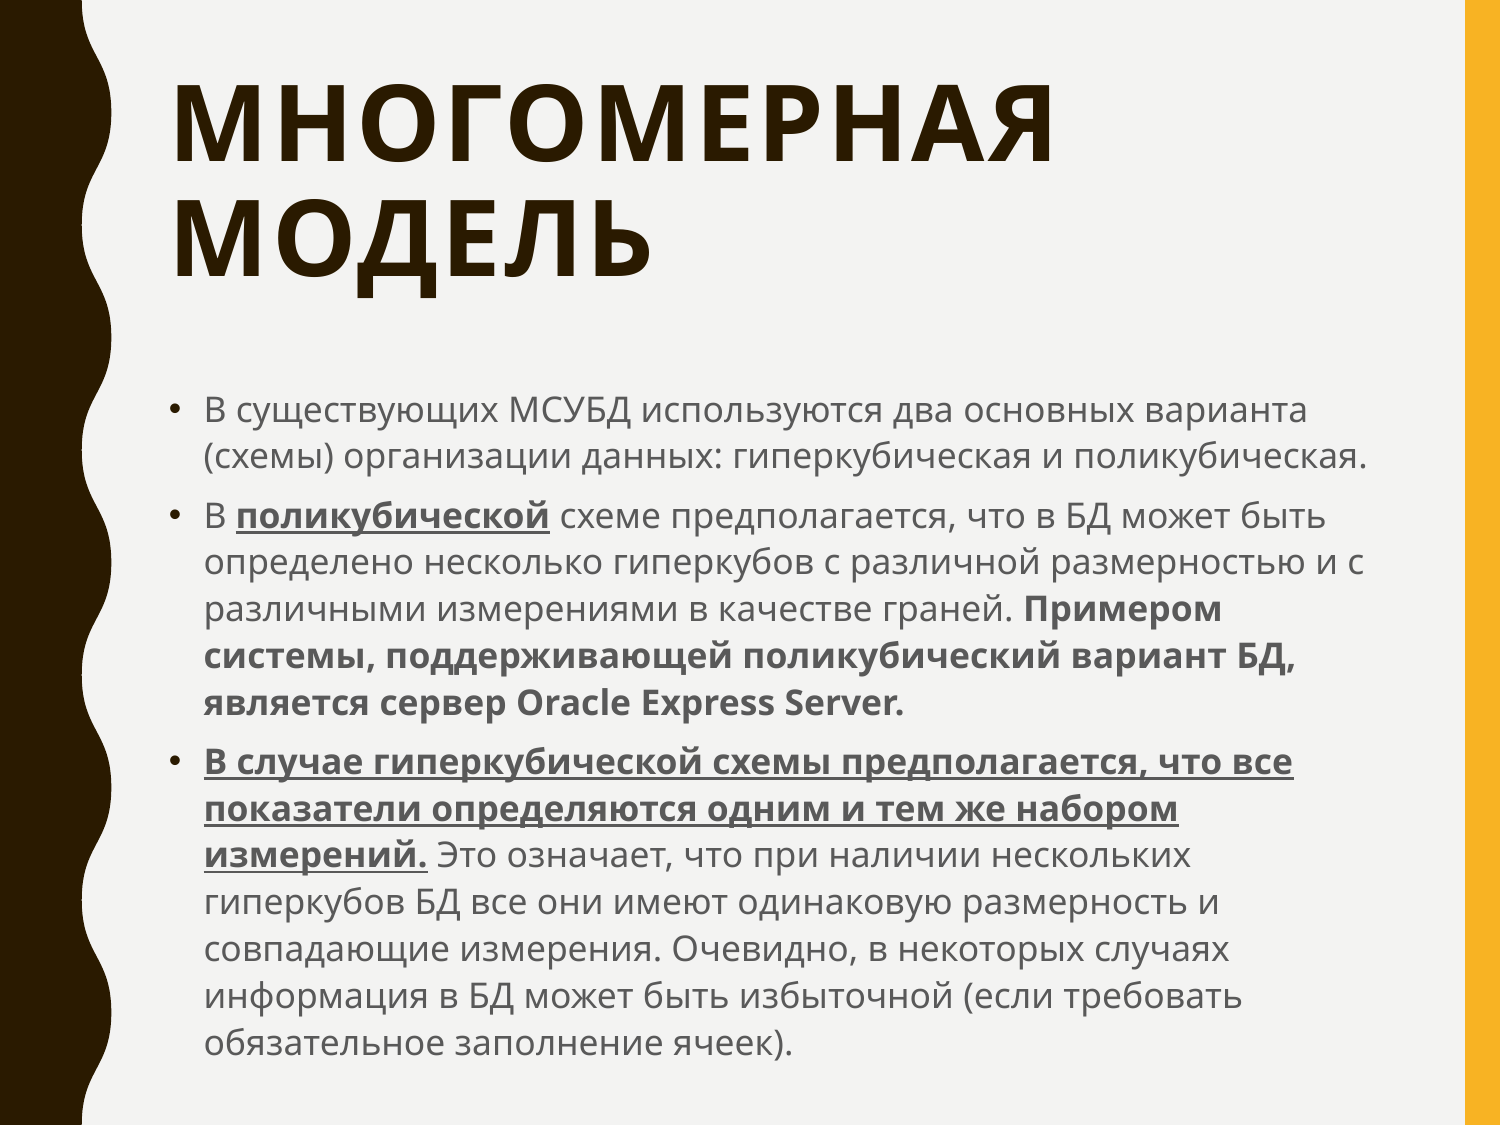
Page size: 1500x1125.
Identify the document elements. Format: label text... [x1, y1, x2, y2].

title Многомерная модель [154, 62, 1407, 308]
list В существующих МСУБД используются два основных варианта (схемы) организации данных: гиперкубическая и поликубическая. В поликубической схеме предполагается, что в БД может быть определено несколько гиперкубов с различной размерностью и с различными измерениями в качестве граней. Примером системы, поддерживающей поликубический вариант БД, является сервер Oracle Express Server. В случае гиперкубической схемы предполагается, что все показатели определяются одним и тем же набором измерений. Это означает, что при наличии нескольких гиперкубов БД все они имеют одинаковую размерность и совпадающие измерения. Очевидно, в некоторых случаях информация в БД может быть избыточной (если требовать обязательное заполнение ячеек). [154, 375, 1407, 1110]
